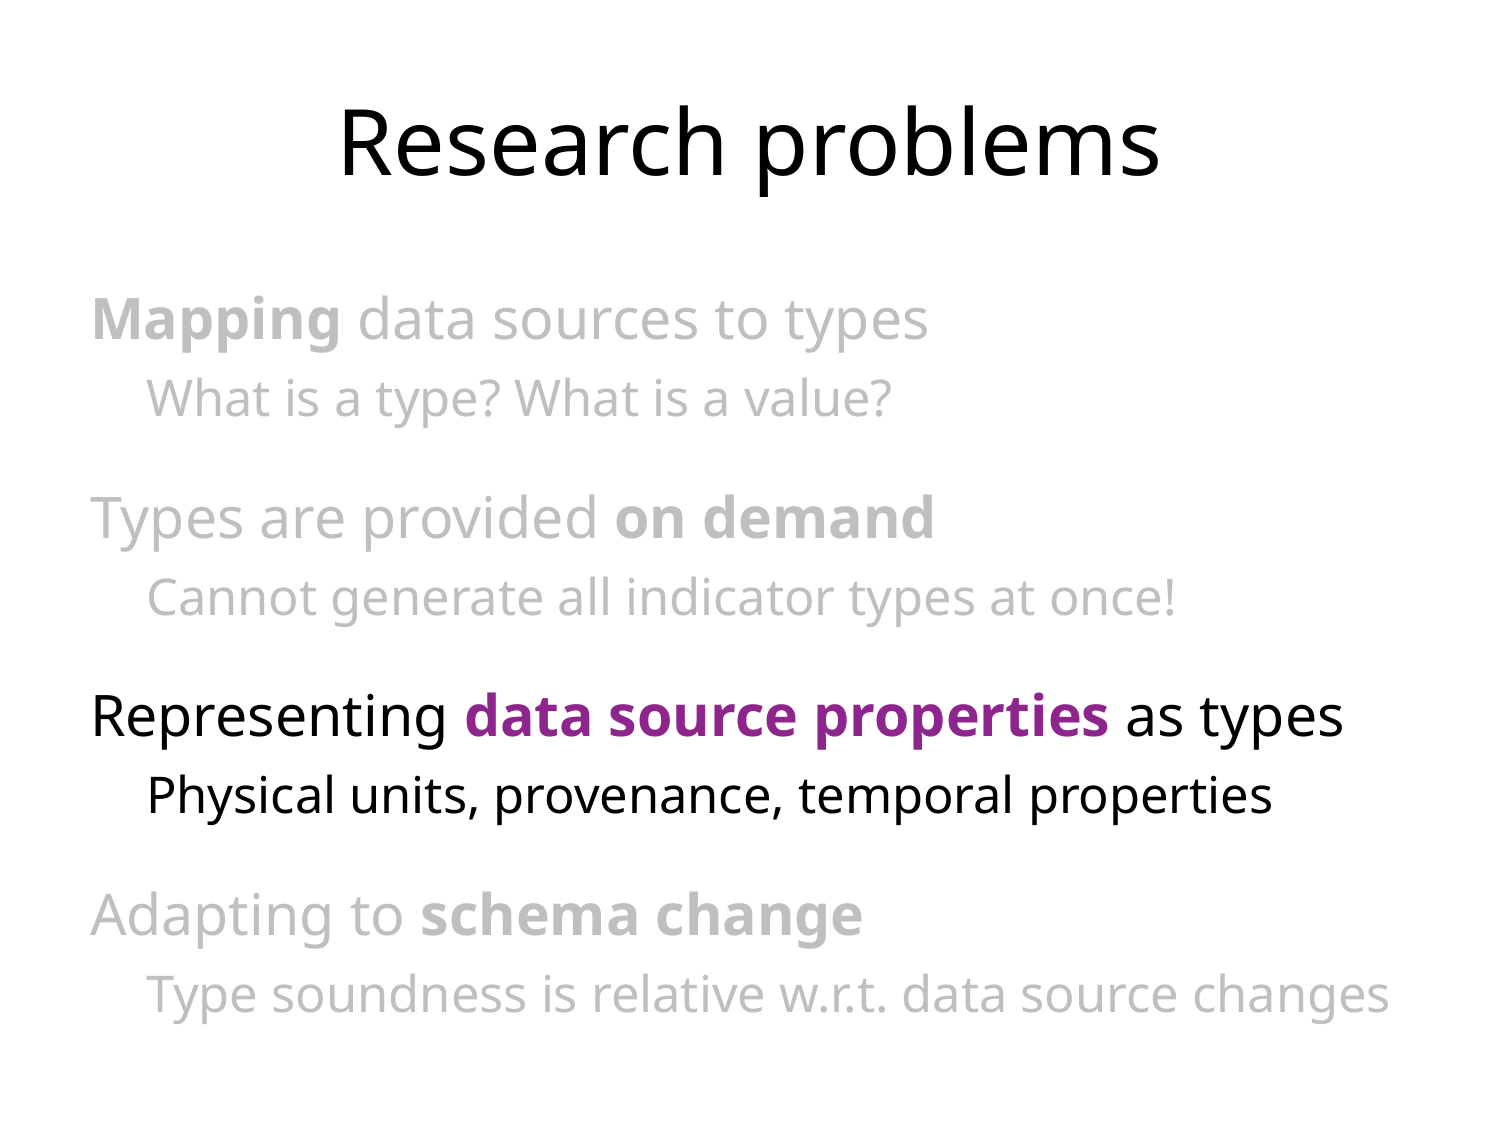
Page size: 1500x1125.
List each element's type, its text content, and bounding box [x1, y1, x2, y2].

list Mapping data sources to types What is a type? What is a value? Types are provided on demand Cannot generate all indicator types at once! Representing data source properties as types Physical units, provenance, temporal properties Adapting to schema change Type soundness is relative w.r.t. data source changes [75, 275, 1425, 1088]
title Research problems [75, 45, 1425, 233]
